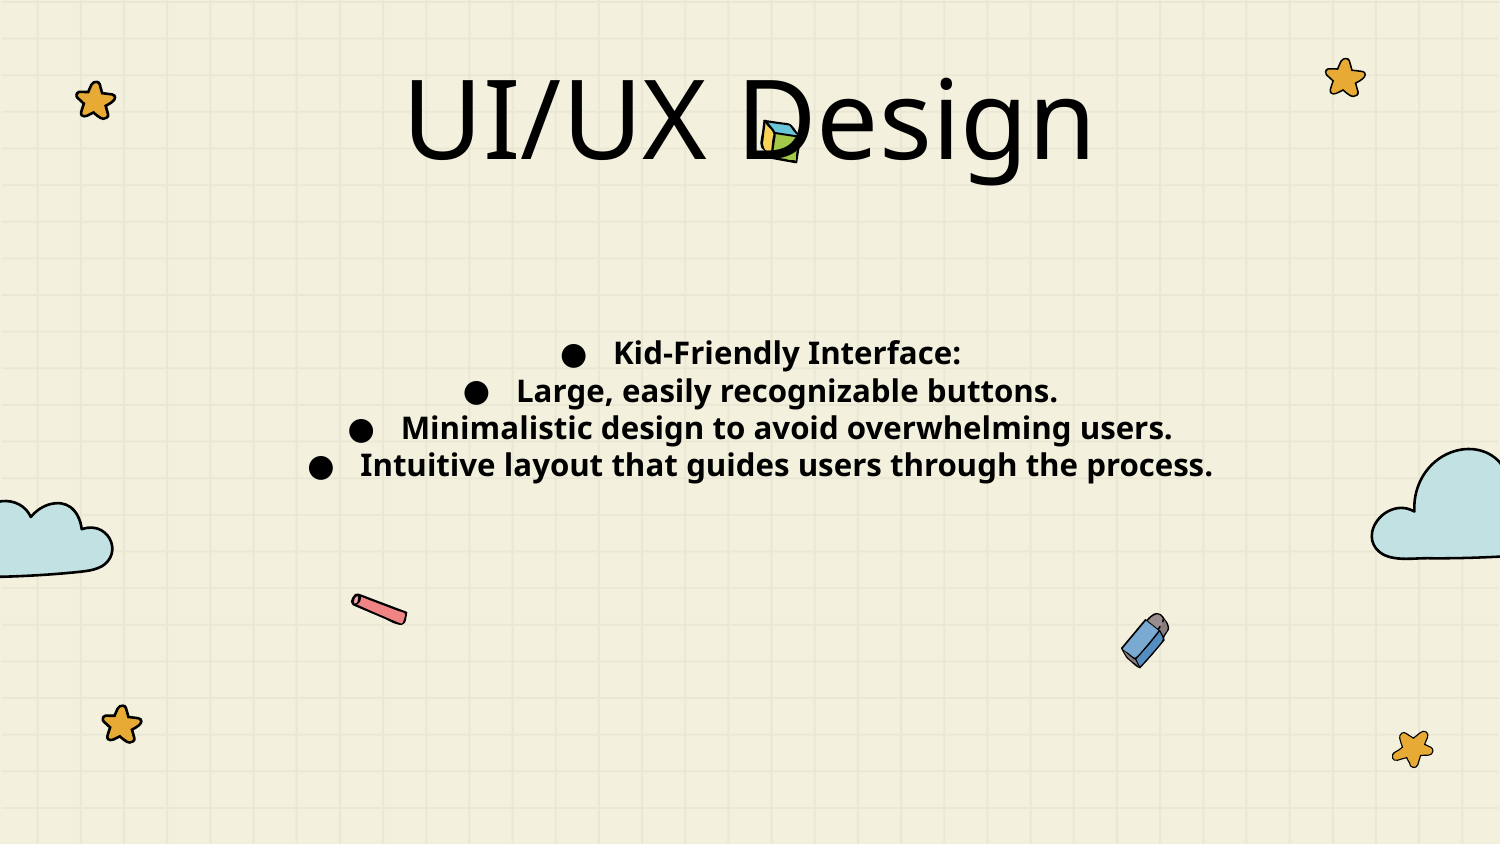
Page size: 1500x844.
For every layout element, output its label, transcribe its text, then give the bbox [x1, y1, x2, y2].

title UI/UX Design [372, 34, 1128, 187]
list Kid-Friendly Interface: Large, easily recognizable buttons. Minimalistic design to avoid overwhelming users. Intuitive layout that guides users through the process. [246, 318, 1254, 771]
